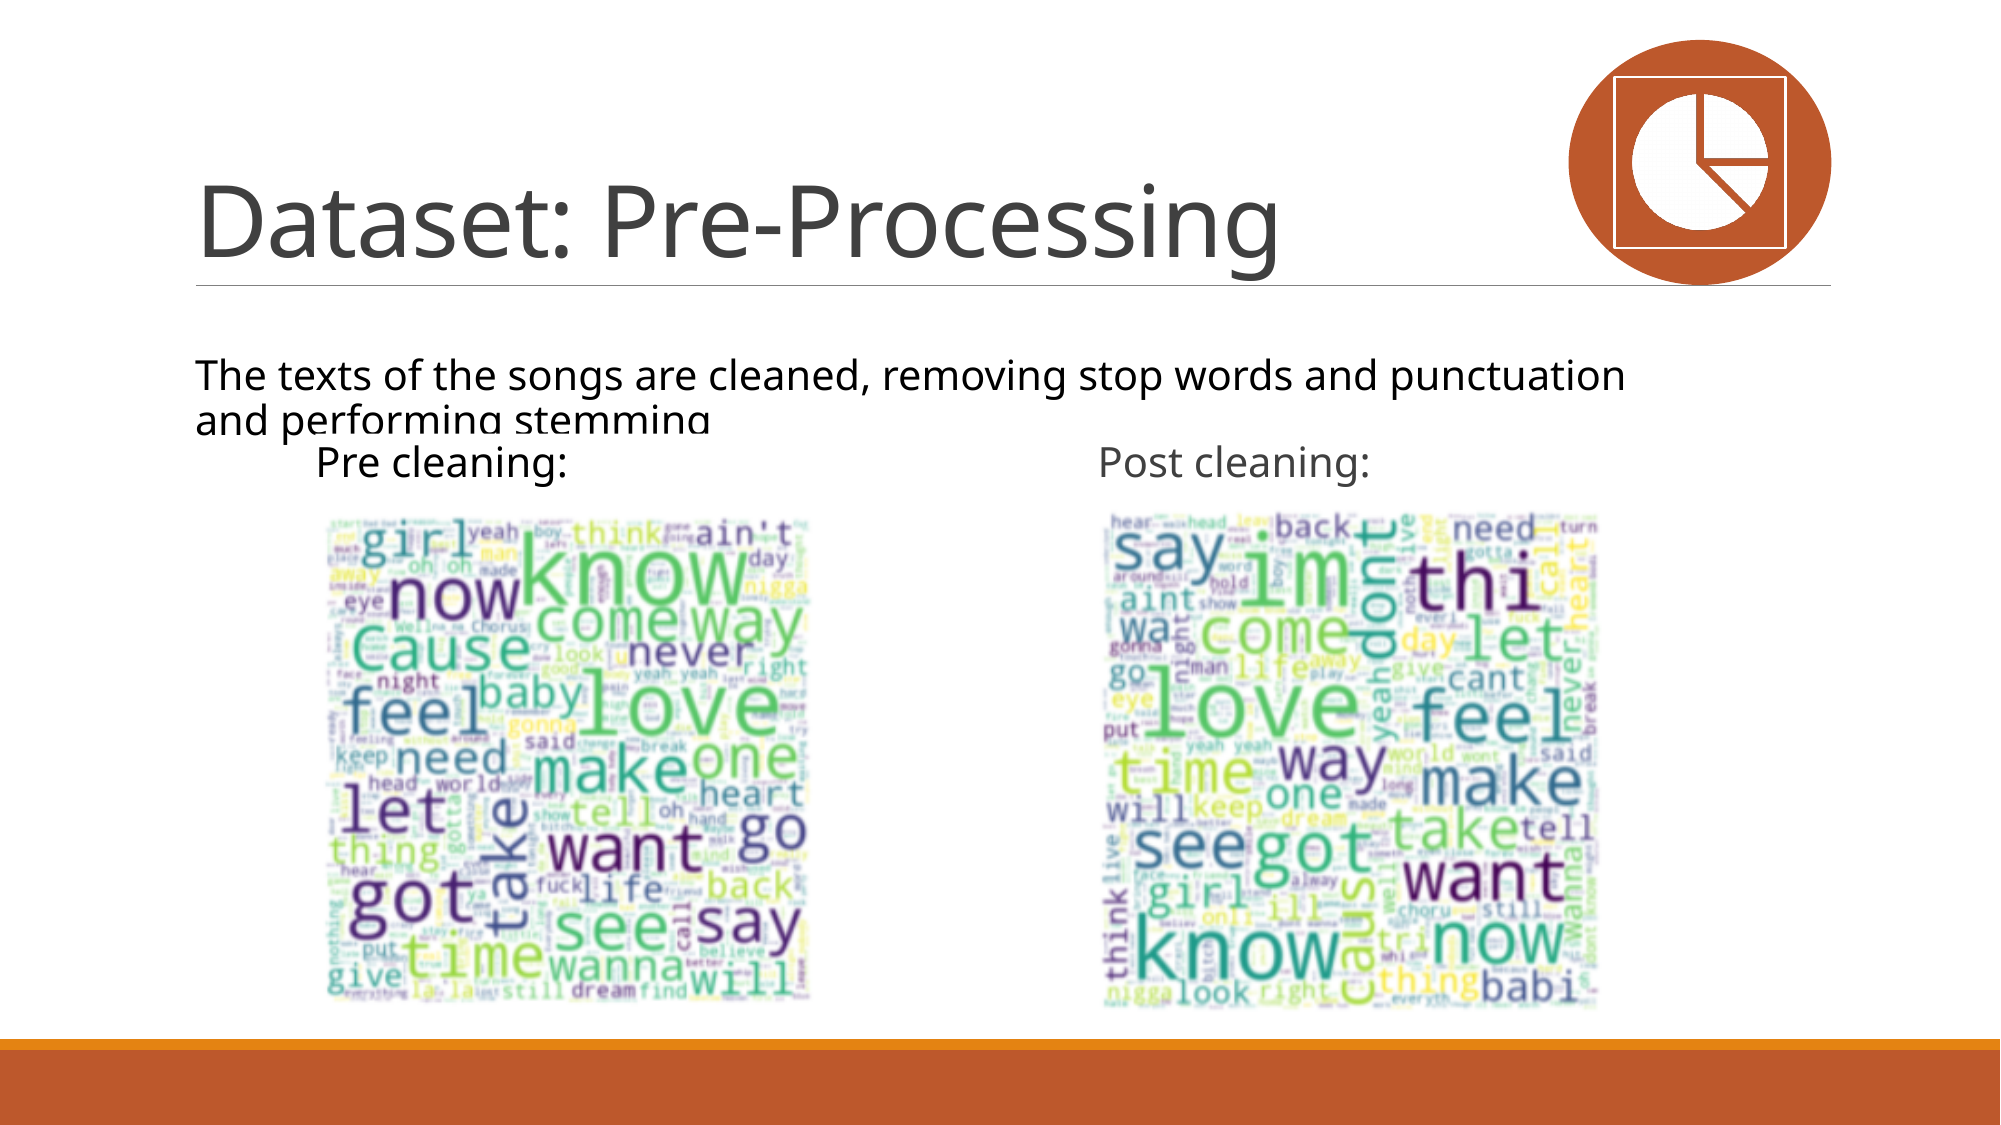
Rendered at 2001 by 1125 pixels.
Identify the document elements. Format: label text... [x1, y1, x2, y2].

text_box [1613, 76, 1787, 249]
text_box [1568, 39, 1832, 286]
list Post cleaning: [1097, 433, 1869, 1039]
title Dataset: Pre-Processing [180, 47, 1653, 209]
list Pre cleaning: [314, 432, 971, 1039]
title Dataset: Pre-Processing [1747, 47, 1830, 139]
title Dataset: Pre-Processing [1717, 186, 1830, 285]
picture [1097, 505, 1611, 1021]
picture [314, 505, 824, 1022]
list The texts of the songs are cleaned, removing stop words and punctuation and performing stemming [180, 209, 1687, 455]
